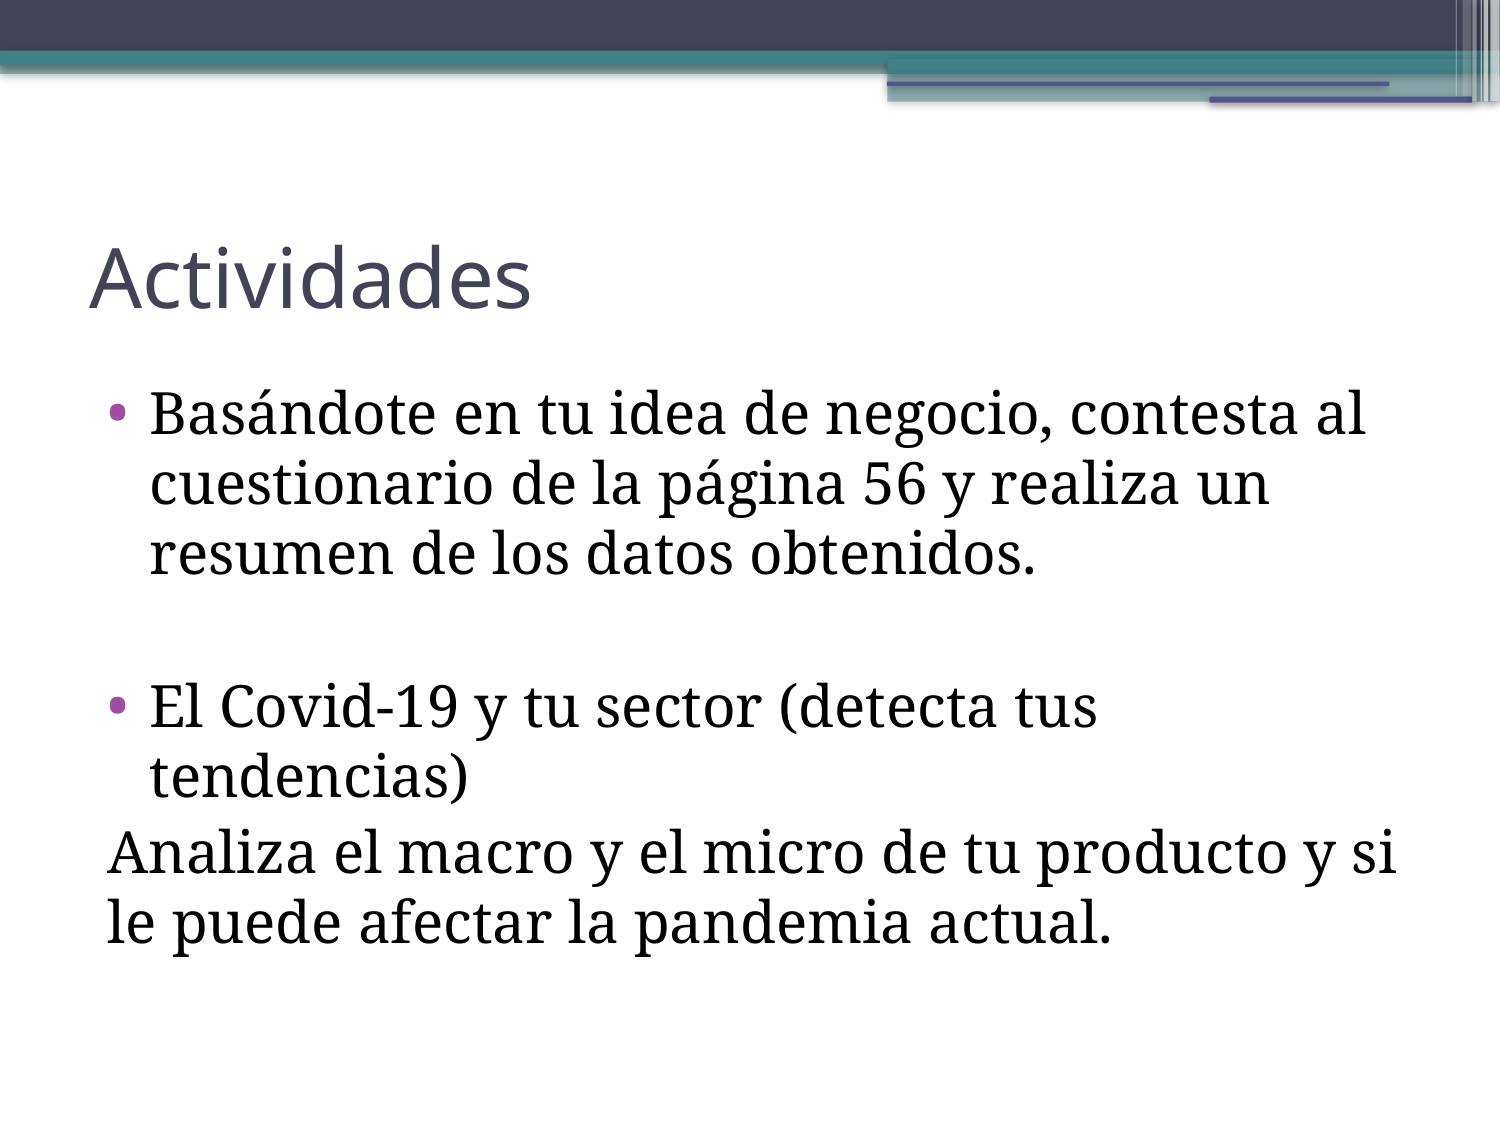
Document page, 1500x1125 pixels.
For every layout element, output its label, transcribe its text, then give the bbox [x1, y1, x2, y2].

text_box Actividades [75, 187, 1425, 363]
text_box Basándote en tu idea de negocio, contesta al cuestionario de la página 56 y realiza un resumen de los datos obtenidos. El Covid-19 y tu sector (detecta tus tendencias) Analiza el macro y el micro de tu producto y si le puede afectar la pandemia actual. [75, 368, 1425, 1079]
